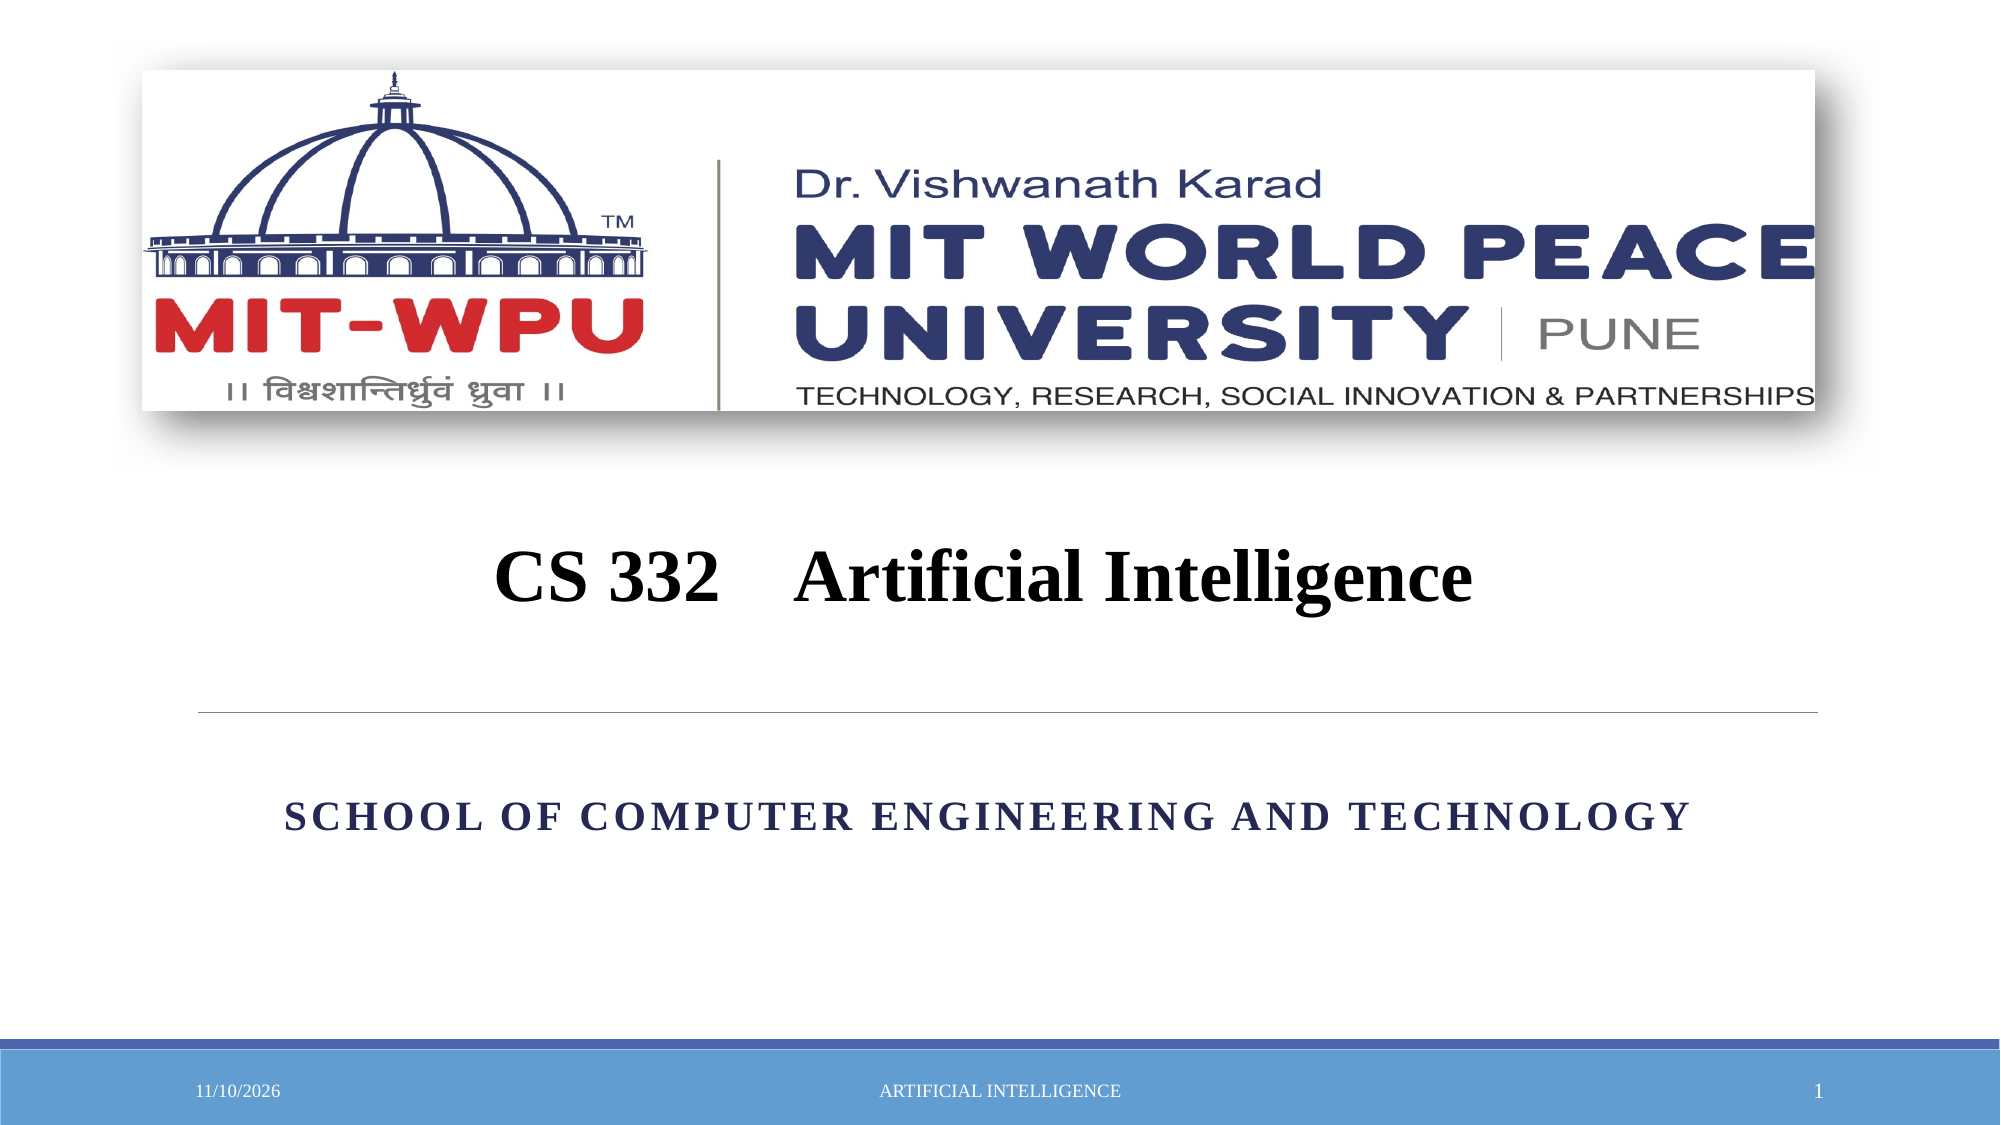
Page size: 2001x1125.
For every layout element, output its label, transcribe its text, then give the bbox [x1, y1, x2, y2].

footer Artificial Intelligence [604, 1059, 1396, 1120]
text_box CS 332 Artificial Intelligence [109, 510, 1928, 626]
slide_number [180, 1059, 586, 1120]
slide_number 1 [1624, 1059, 1840, 1120]
picture [141, 70, 1816, 411]
subtitle School of Computer Engineering AND TECHNOLOGY [268, 787, 1769, 867]
